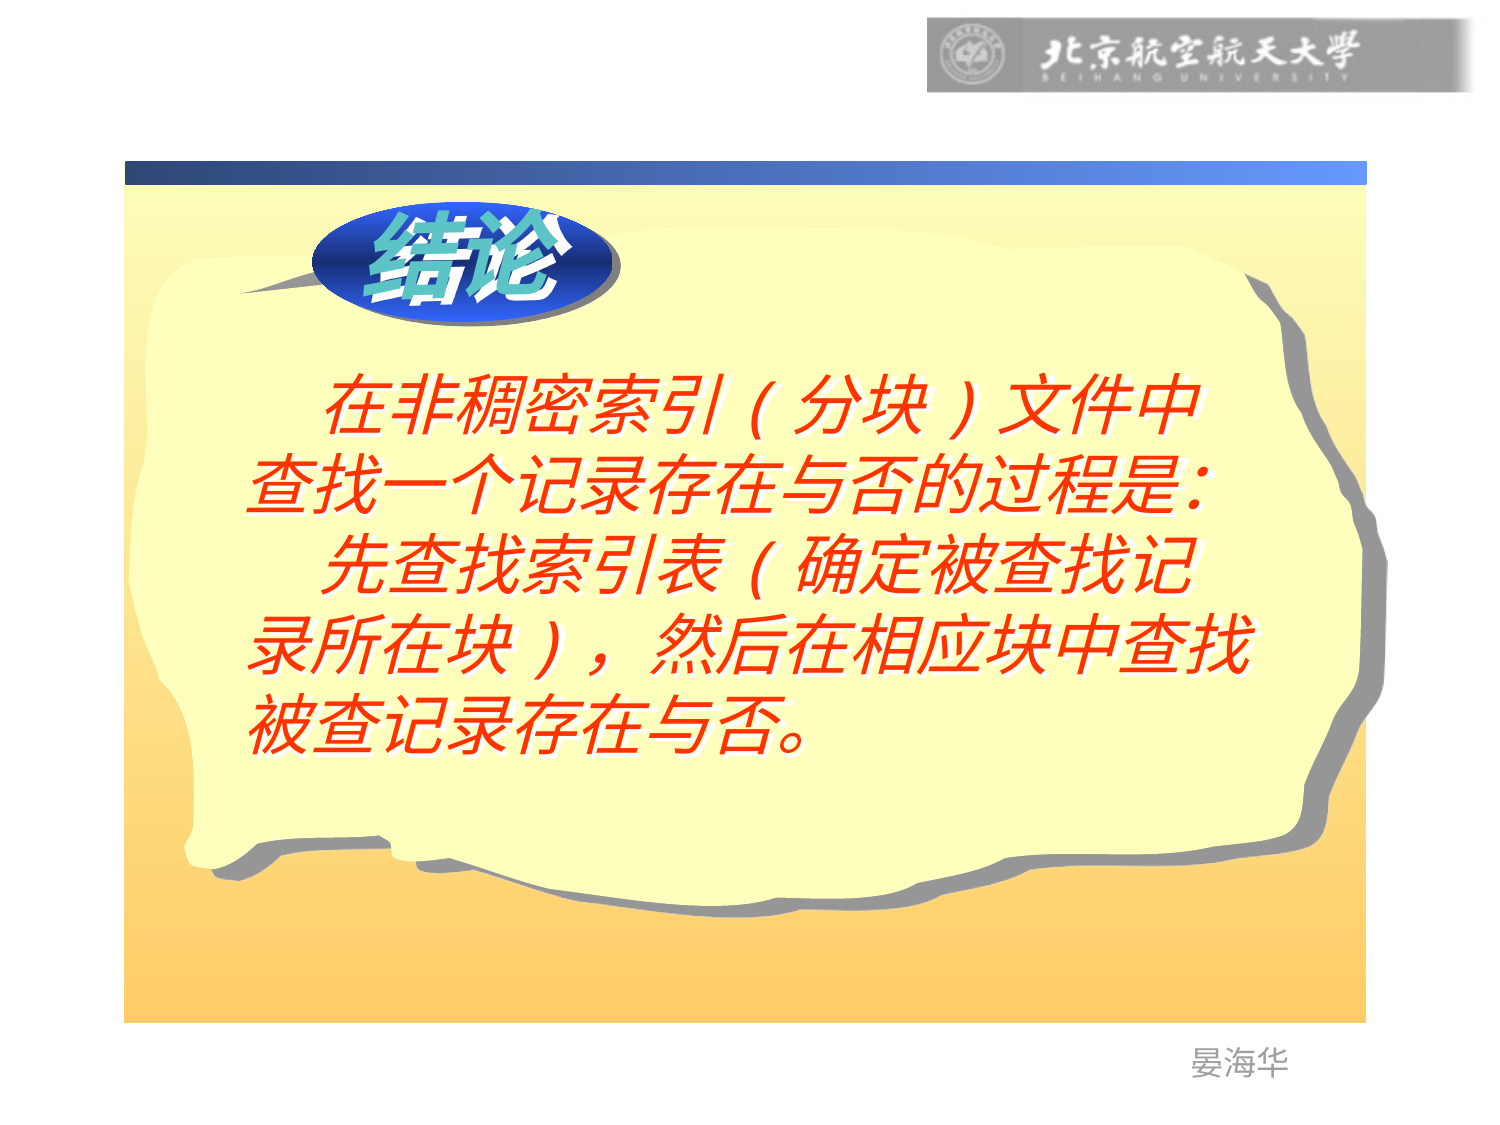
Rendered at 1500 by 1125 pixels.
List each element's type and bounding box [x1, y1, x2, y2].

picture [927, 0, 1500, 102]
text_box [124, 187, 1363, 918]
